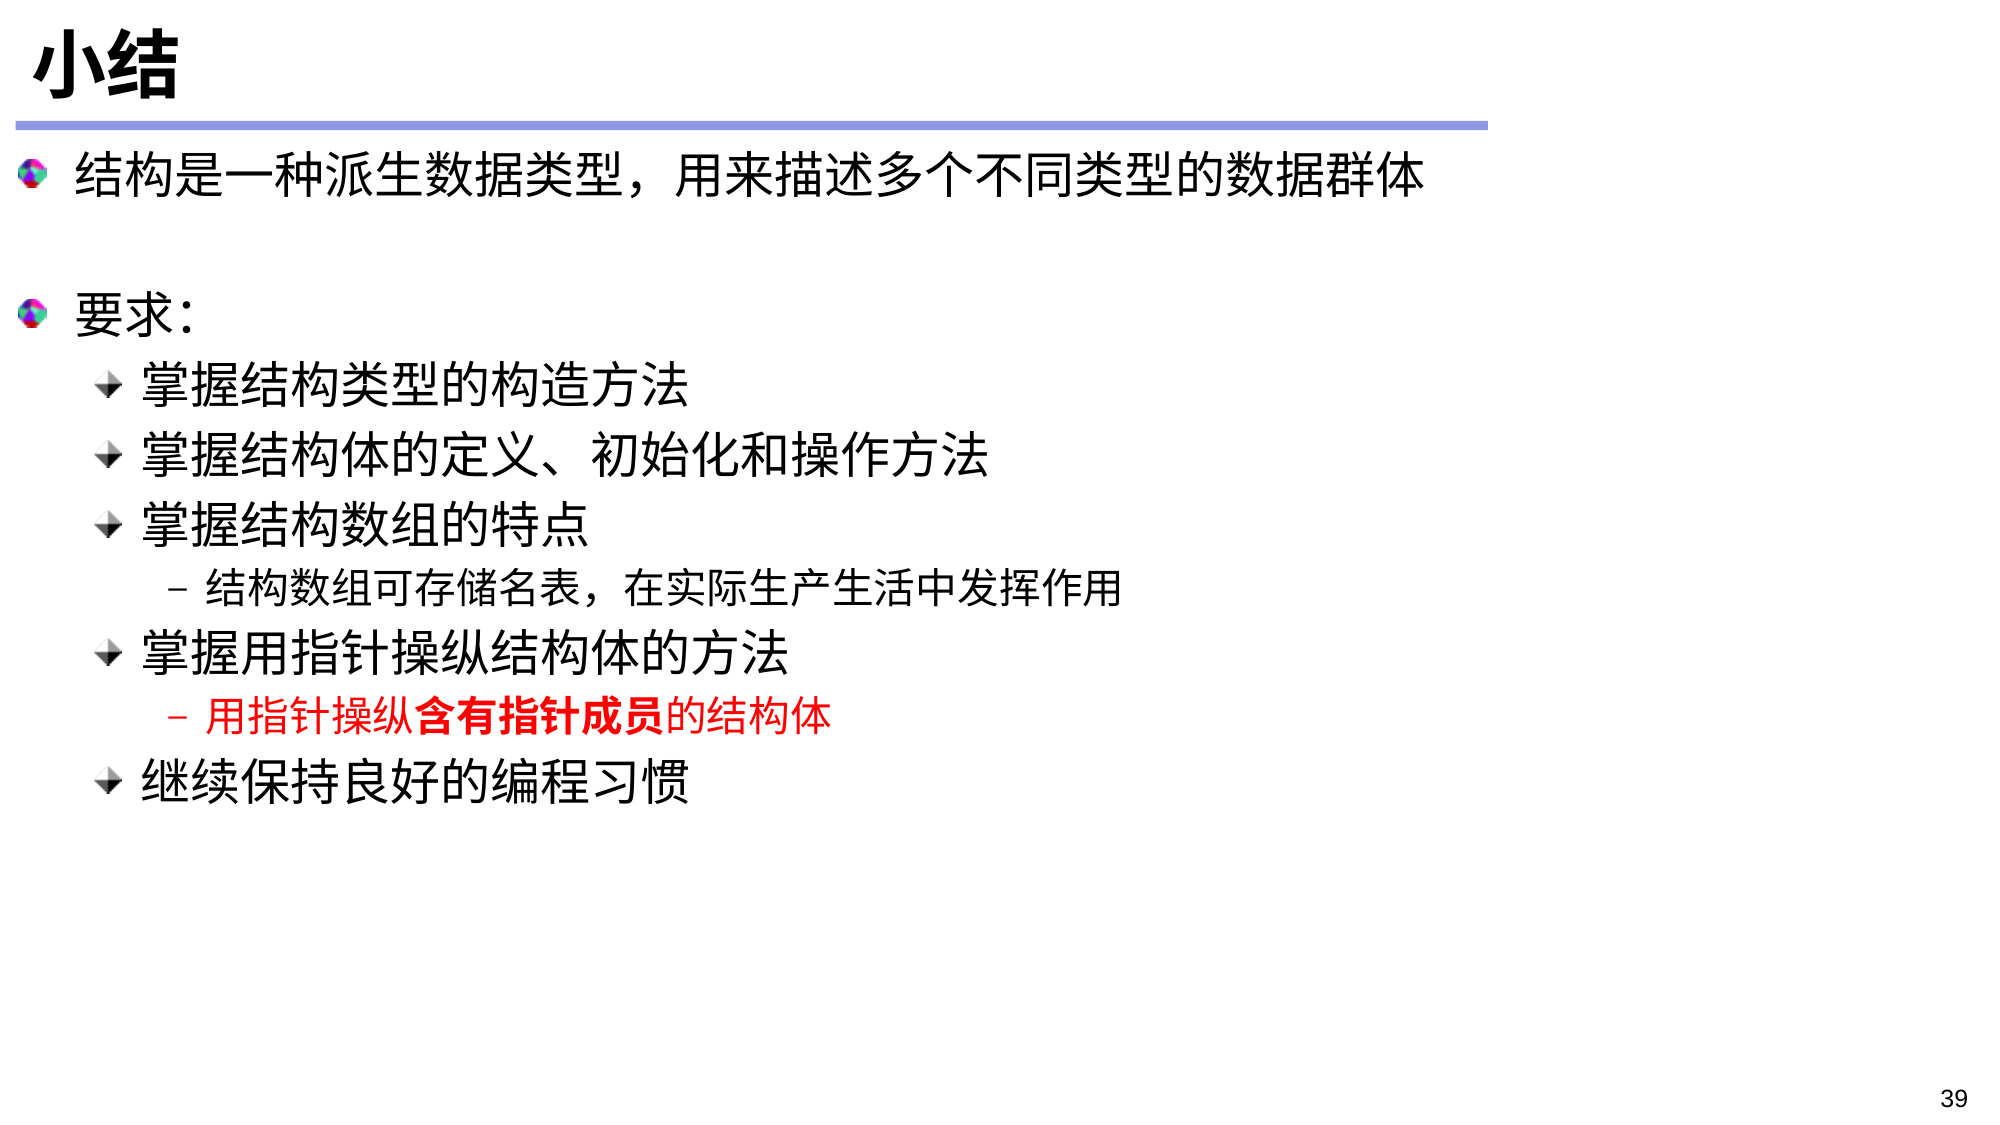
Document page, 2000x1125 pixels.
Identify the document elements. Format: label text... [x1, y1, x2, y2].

title 小结 [16, 12, 1984, 114]
picture [93, 637, 122, 666]
picture [93, 509, 122, 538]
list 结构是一种派生数据类型，用来描述多个不同类型的数据群体 要求： 掌握结构类型的构造方法 掌握结构体的定义、初始化和操作方法 掌握结构数组的特点 结构数组可存储名表，在实际生产生活中发挥作用 掌握用指针操纵结构体的方法 用指针操纵含有指针成员的结构体 继续保持良好的编程习惯 [15, 141, 1984, 1118]
text_box 39 [1786, 1074, 1984, 1113]
picture [93, 369, 122, 398]
picture [93, 439, 122, 468]
picture [18, 299, 47, 328]
picture [93, 765, 122, 794]
picture [18, 159, 47, 188]
